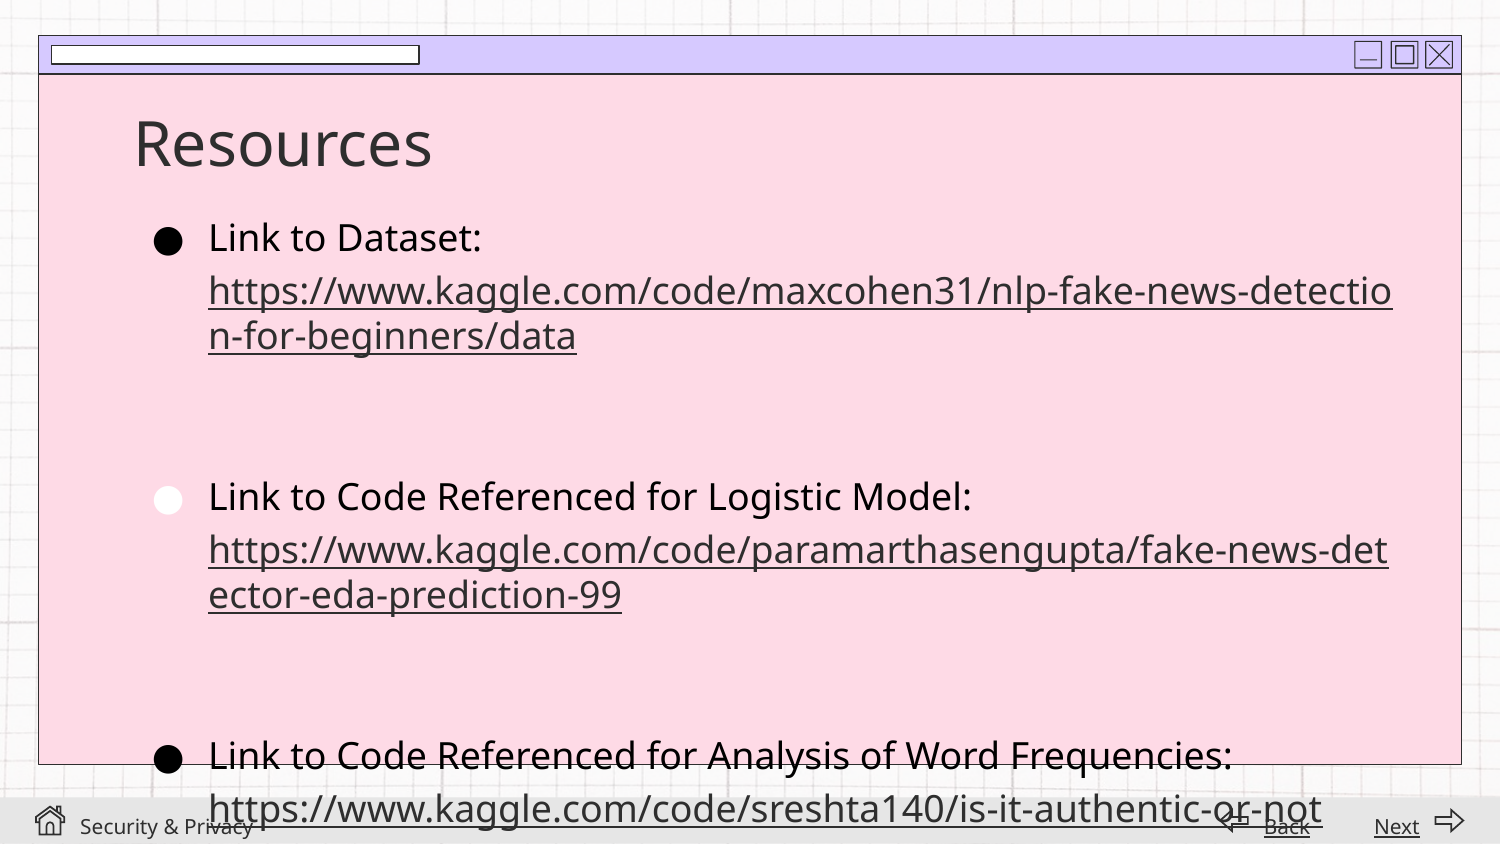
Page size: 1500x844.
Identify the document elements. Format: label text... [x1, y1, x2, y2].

subtitle Security & Privacy [65, 794, 364, 844]
subtitle Back [1248, 794, 1331, 844]
list Link to Dataset: https://www.kaggle.com/code/maxcohen31/nlp-fake-news-detection-for-beginners/data Link to Code Referenced for Logistic Model: https://www.kaggle.com/code/paramarthasengupta/fake-news-detector-eda-prediction-99 Link to Code Referenced for Analysis of Word Frequencies: https://www.kaggle.com/code/sreshta140/is-it-authentic-or-not [118, 192, 1414, 756]
title Resources [118, 88, 1382, 192]
text_box [1218, 808, 1248, 833]
text_box [1435, 808, 1465, 834]
subtitle Next [1352, 794, 1435, 844]
text_box [35, 805, 65, 836]
